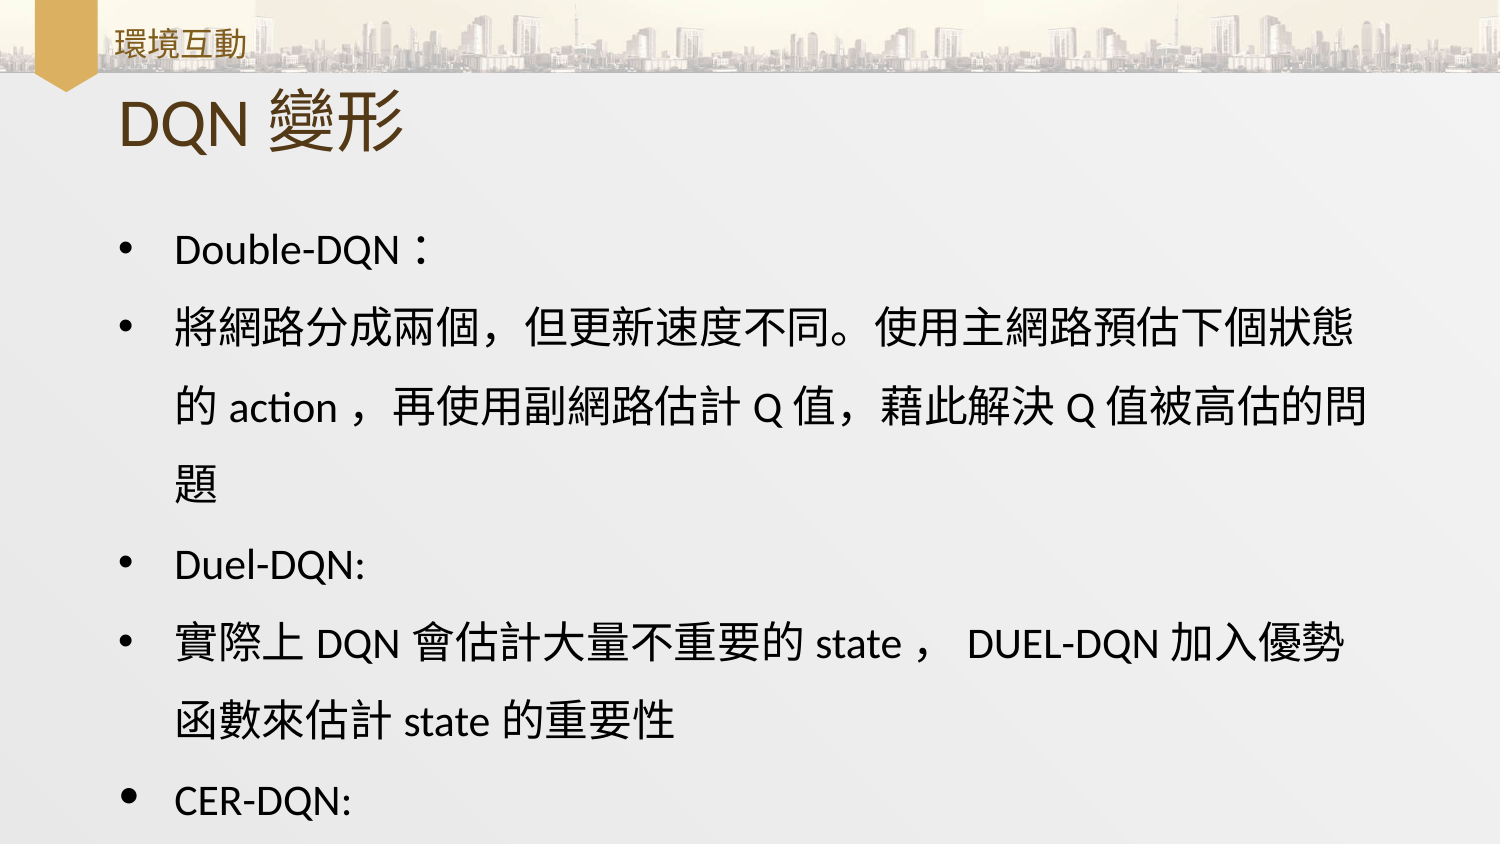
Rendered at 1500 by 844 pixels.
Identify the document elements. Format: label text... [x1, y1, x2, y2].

text_box DQN變形 [103, 37, 1397, 201]
picture [98, 0, 1500, 73]
text_box Double-DQN： 將網路分成兩個，但更新速度不同。使用主網路預估下個狀態的action，再使用副網路估計Q值，藉此解決Q值被高估的問題 Duel-DQN: 實際上DQN會估計大量不重要的state，DUEL-DQN加入優勢函數來估計state的重要性 CER-DQN: 將現況加入Training Batch中，理論上可以加速收斂速度 [103, 201, 1397, 723]
title 環境互動 [99, 20, 550, 66]
picture [0, 0, 34, 73]
